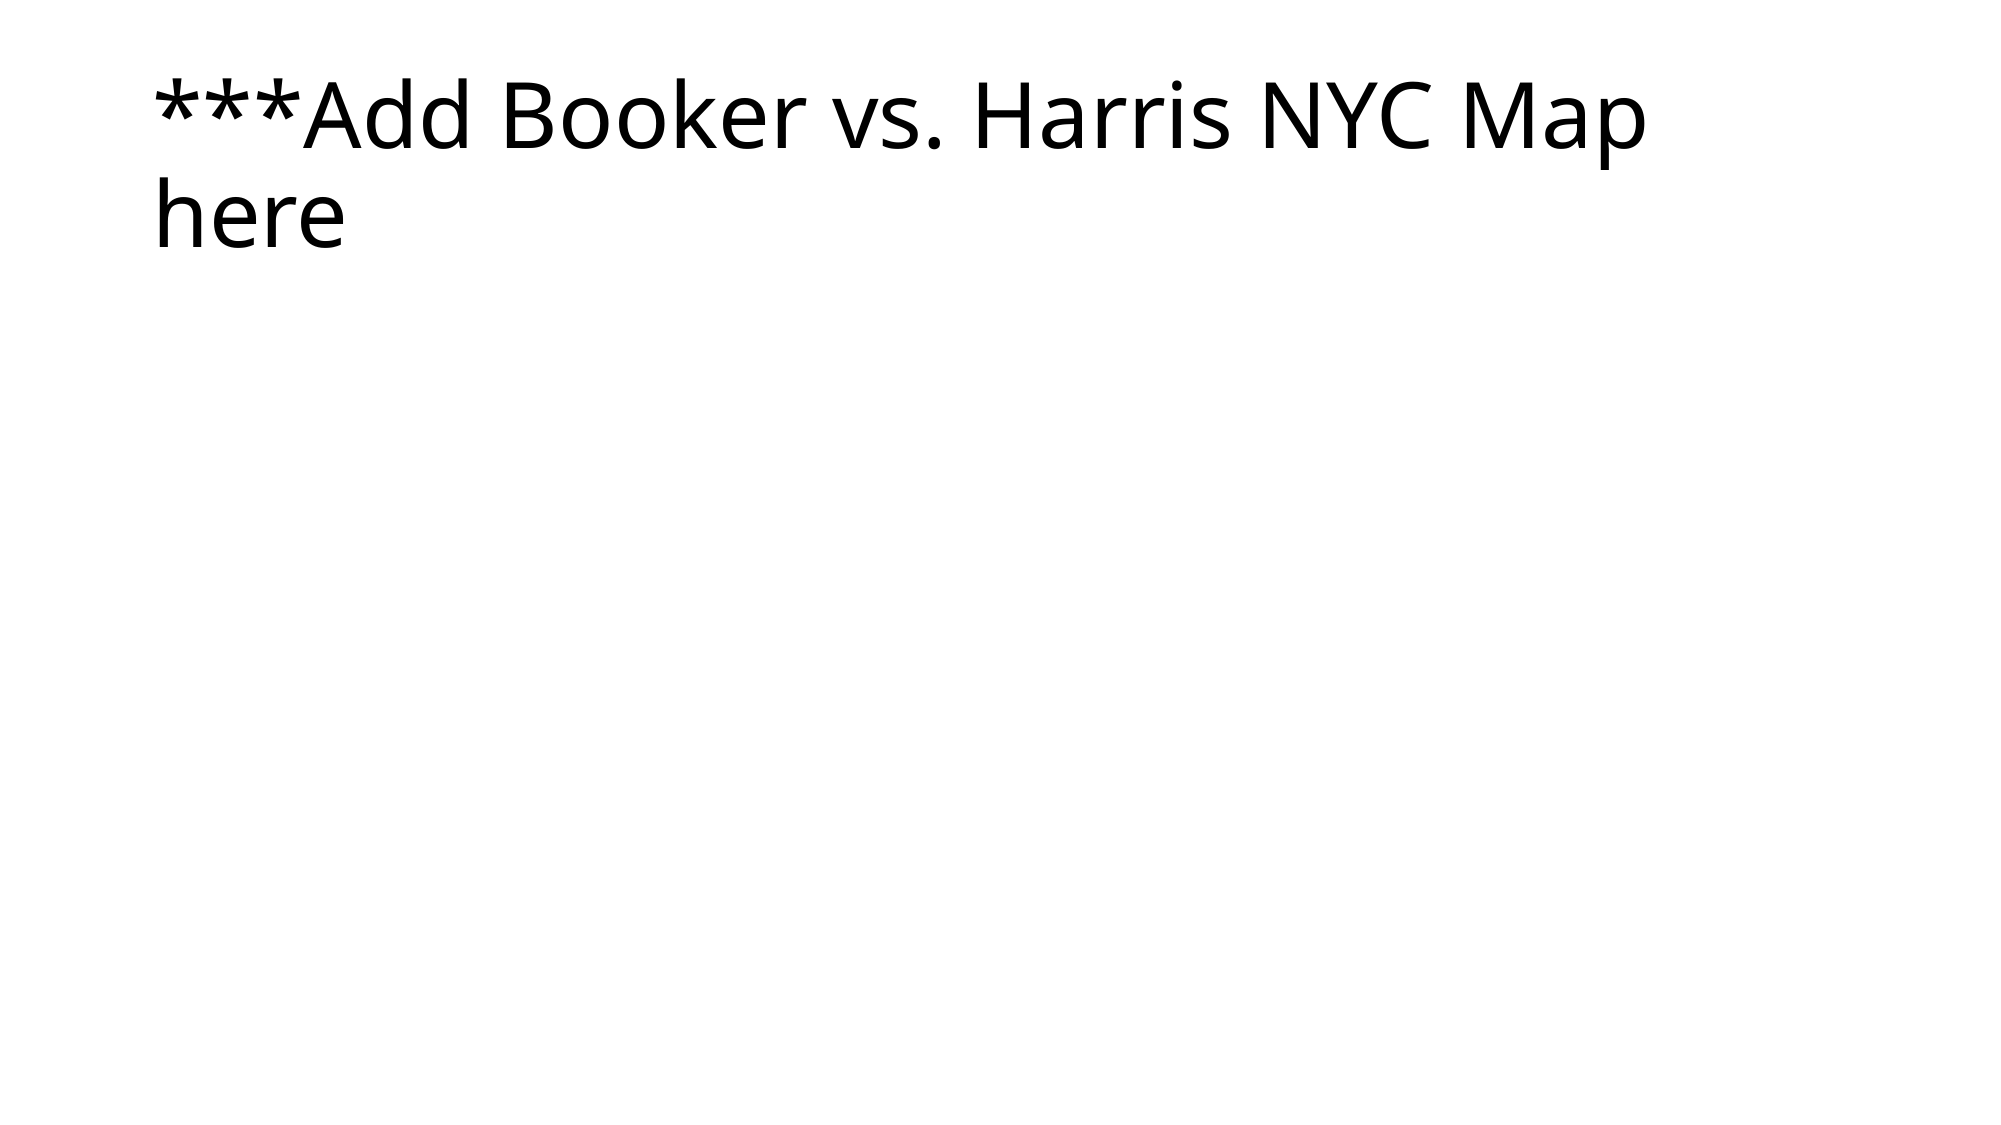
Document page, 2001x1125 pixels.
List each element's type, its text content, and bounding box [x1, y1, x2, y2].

title ***Add Booker vs. Harris NYC Map here [137, 59, 1863, 278]
